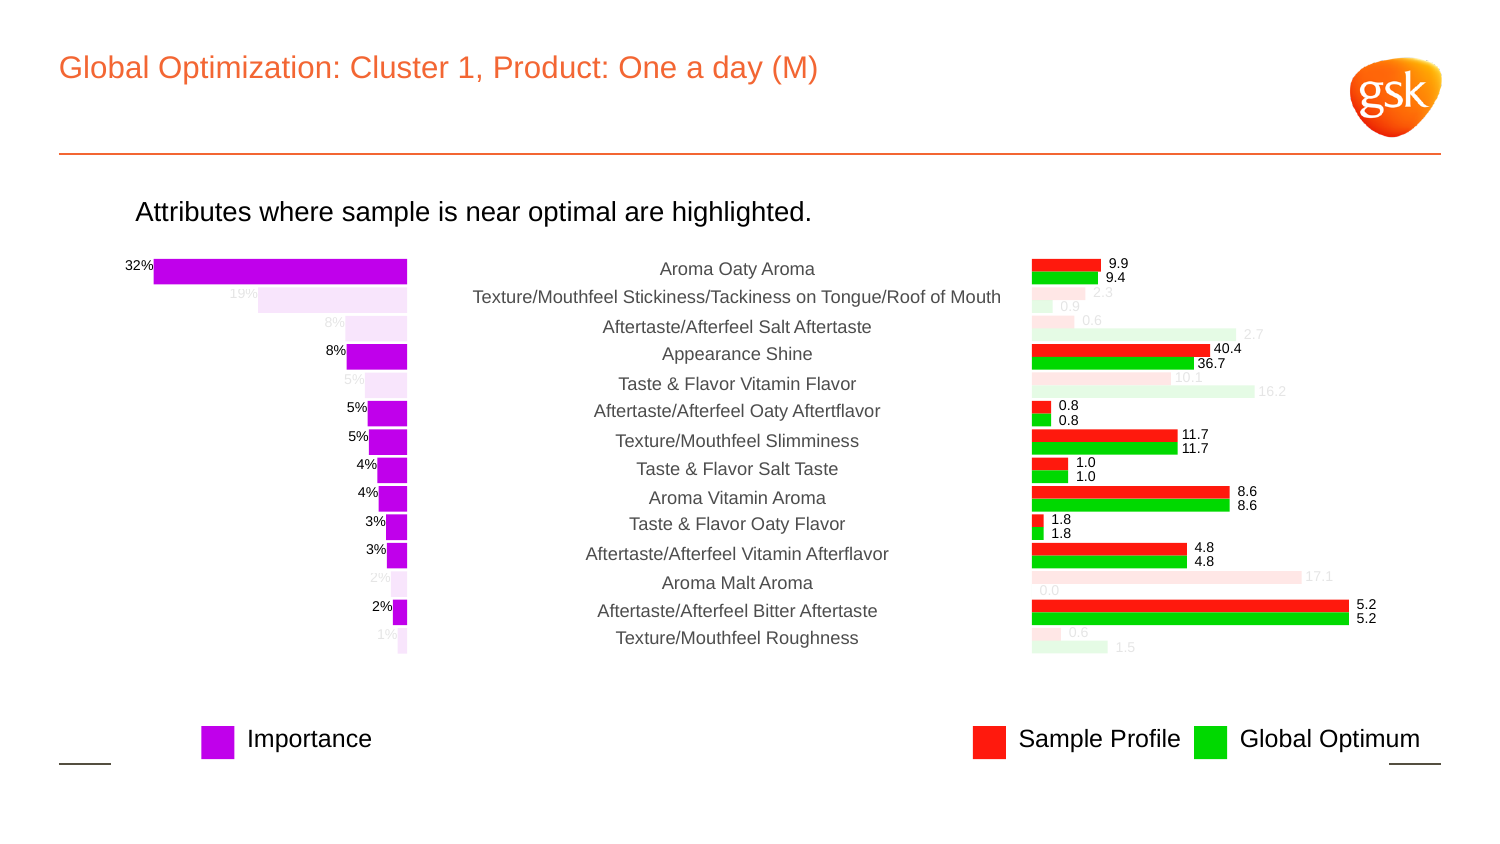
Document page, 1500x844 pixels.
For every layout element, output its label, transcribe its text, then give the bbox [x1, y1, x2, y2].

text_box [112, 194, 1388, 796]
picture [1333, 38, 1457, 157]
title Global Optimization: Cluster 1, Product: One a day (M) [58, 47, 1302, 86]
